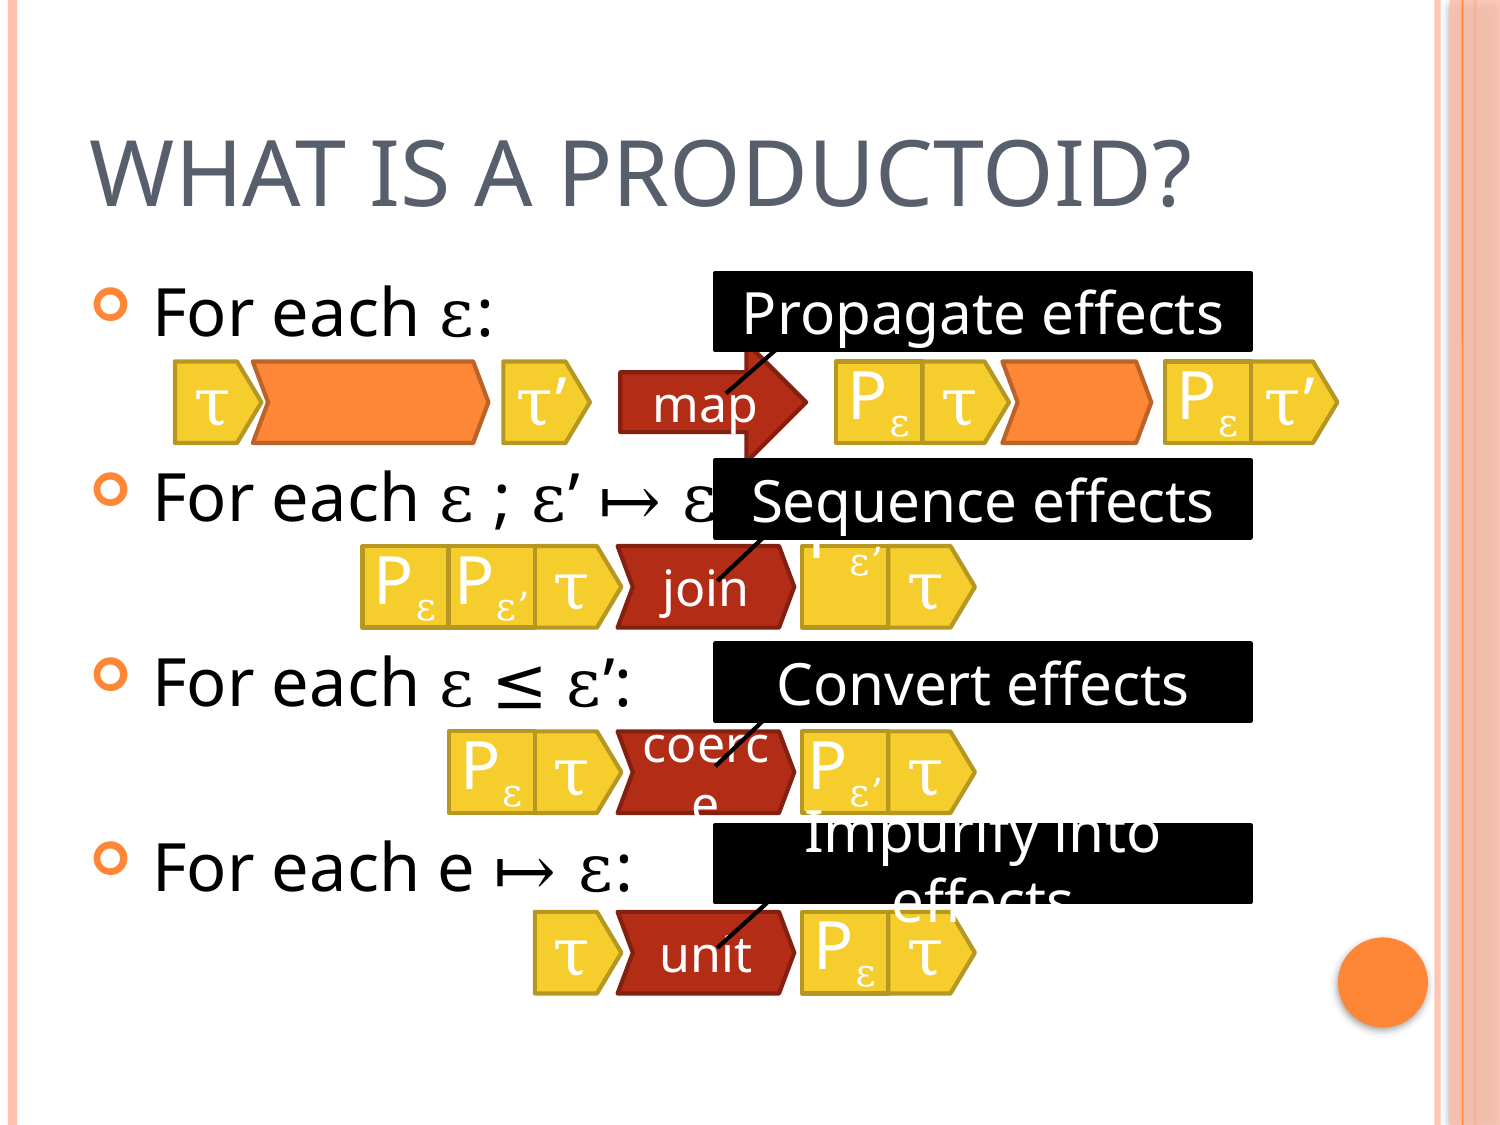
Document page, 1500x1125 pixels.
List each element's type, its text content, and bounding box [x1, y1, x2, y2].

text_box τ [172, 359, 264, 446]
text_box unit [615, 909, 797, 996]
text_box [250, 359, 491, 446]
text_box Propagate effects [713, 271, 1253, 396]
text_box Impurify into effects [713, 823, 1253, 950]
text_box τ’ [501, 359, 592, 446]
text_box Pε [360, 544, 451, 630]
text_box Pε [1163, 359, 1253, 445]
text_box Pε [800, 910, 886, 996]
text_box τ [886, 909, 977, 996]
text_box τ [922, 359, 1011, 446]
text_box τ [534, 729, 624, 816]
text_box Convert effects [713, 641, 1253, 768]
text_box Pε [834, 359, 924, 445]
text_box Pε’’ [800, 544, 886, 630]
text_box τ [886, 543, 977, 630]
text_box Pε’ [451, 544, 537, 630]
text_box coerce [615, 729, 797, 816]
text_box τ [534, 543, 624, 630]
text_box τ’ [1250, 359, 1340, 446]
text_box τ [532, 909, 624, 996]
text_box Sequence effects [713, 458, 1253, 583]
text_box τ [886, 729, 977, 816]
title What is a Productoid? [75, 45, 1300, 233]
text_box Pε [447, 729, 537, 815]
text_box Pε’ [800, 729, 886, 815]
text_box join [615, 543, 797, 630]
text_box map [618, 352, 809, 458]
text_box [1000, 359, 1154, 446]
list For each ε: For each ε ; ε’ ↦ ε’’: For each ε ≤ ε’: For each e ↦ ε: [75, 262, 1300, 1062]
